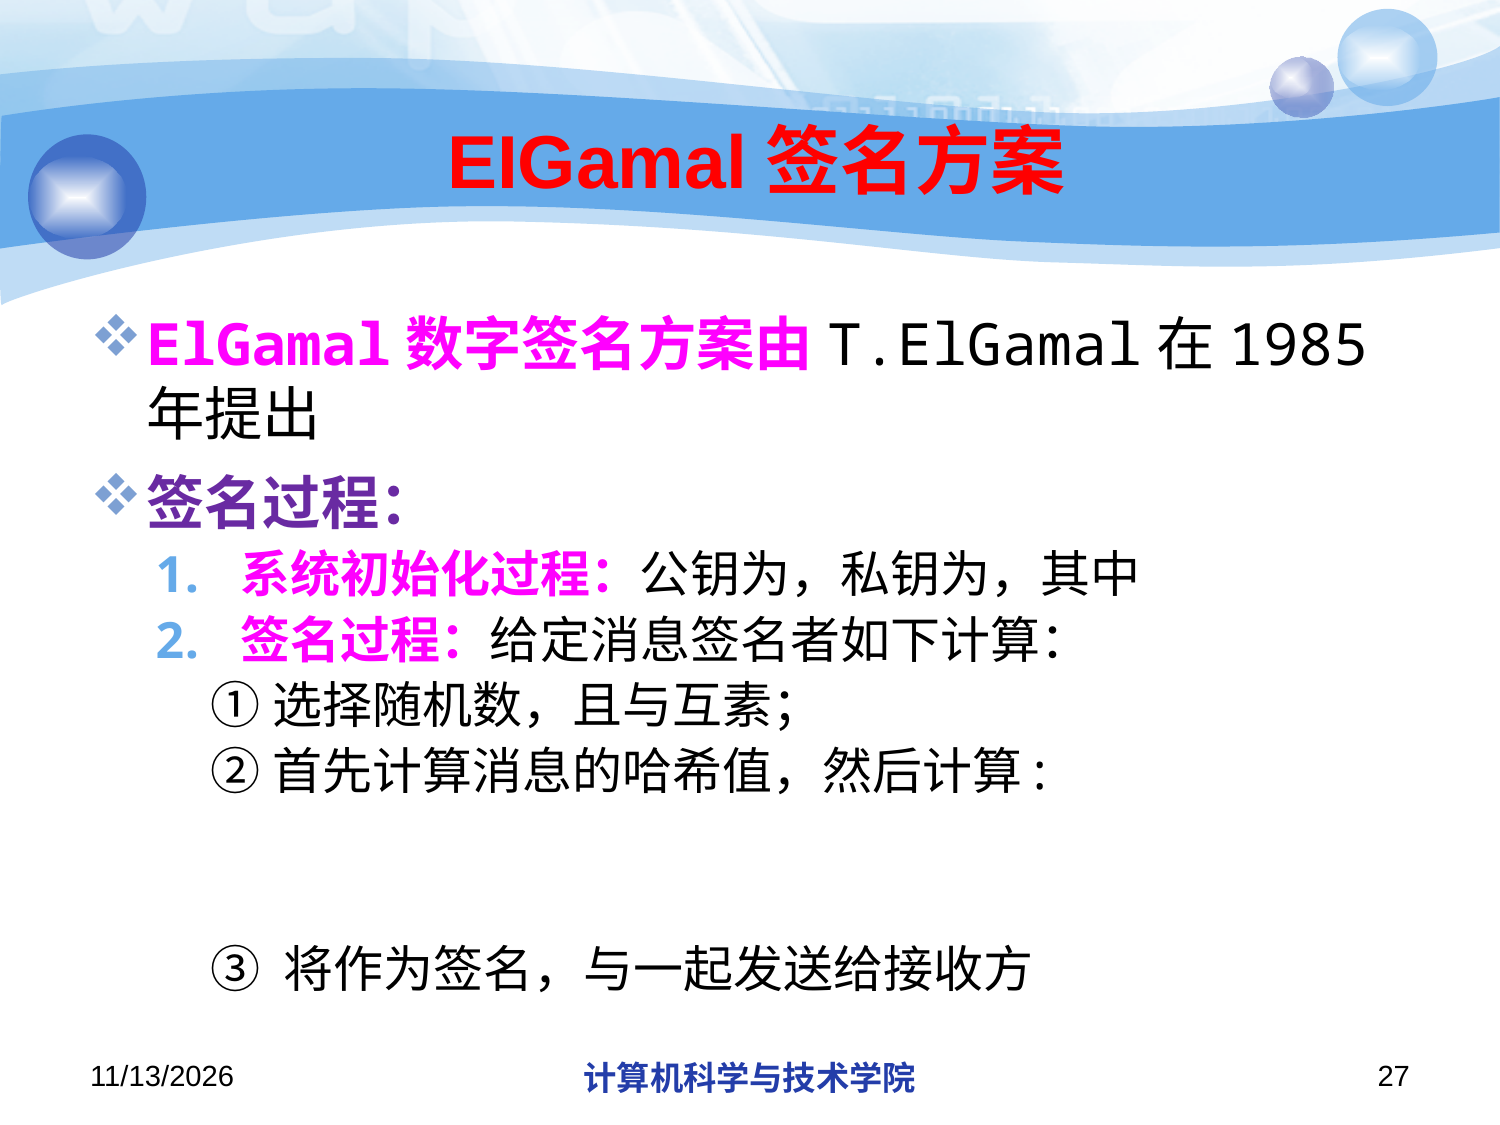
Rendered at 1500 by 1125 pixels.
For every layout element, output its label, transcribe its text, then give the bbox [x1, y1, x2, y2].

footer 计算机科学与技术学院 [512, 1049, 988, 1103]
title EIGamal签名方案 [149, 112, 1363, 206]
slide_number 27 [1074, 1049, 1426, 1103]
picture [0, 0, 1500, 112]
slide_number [74, 1049, 426, 1103]
